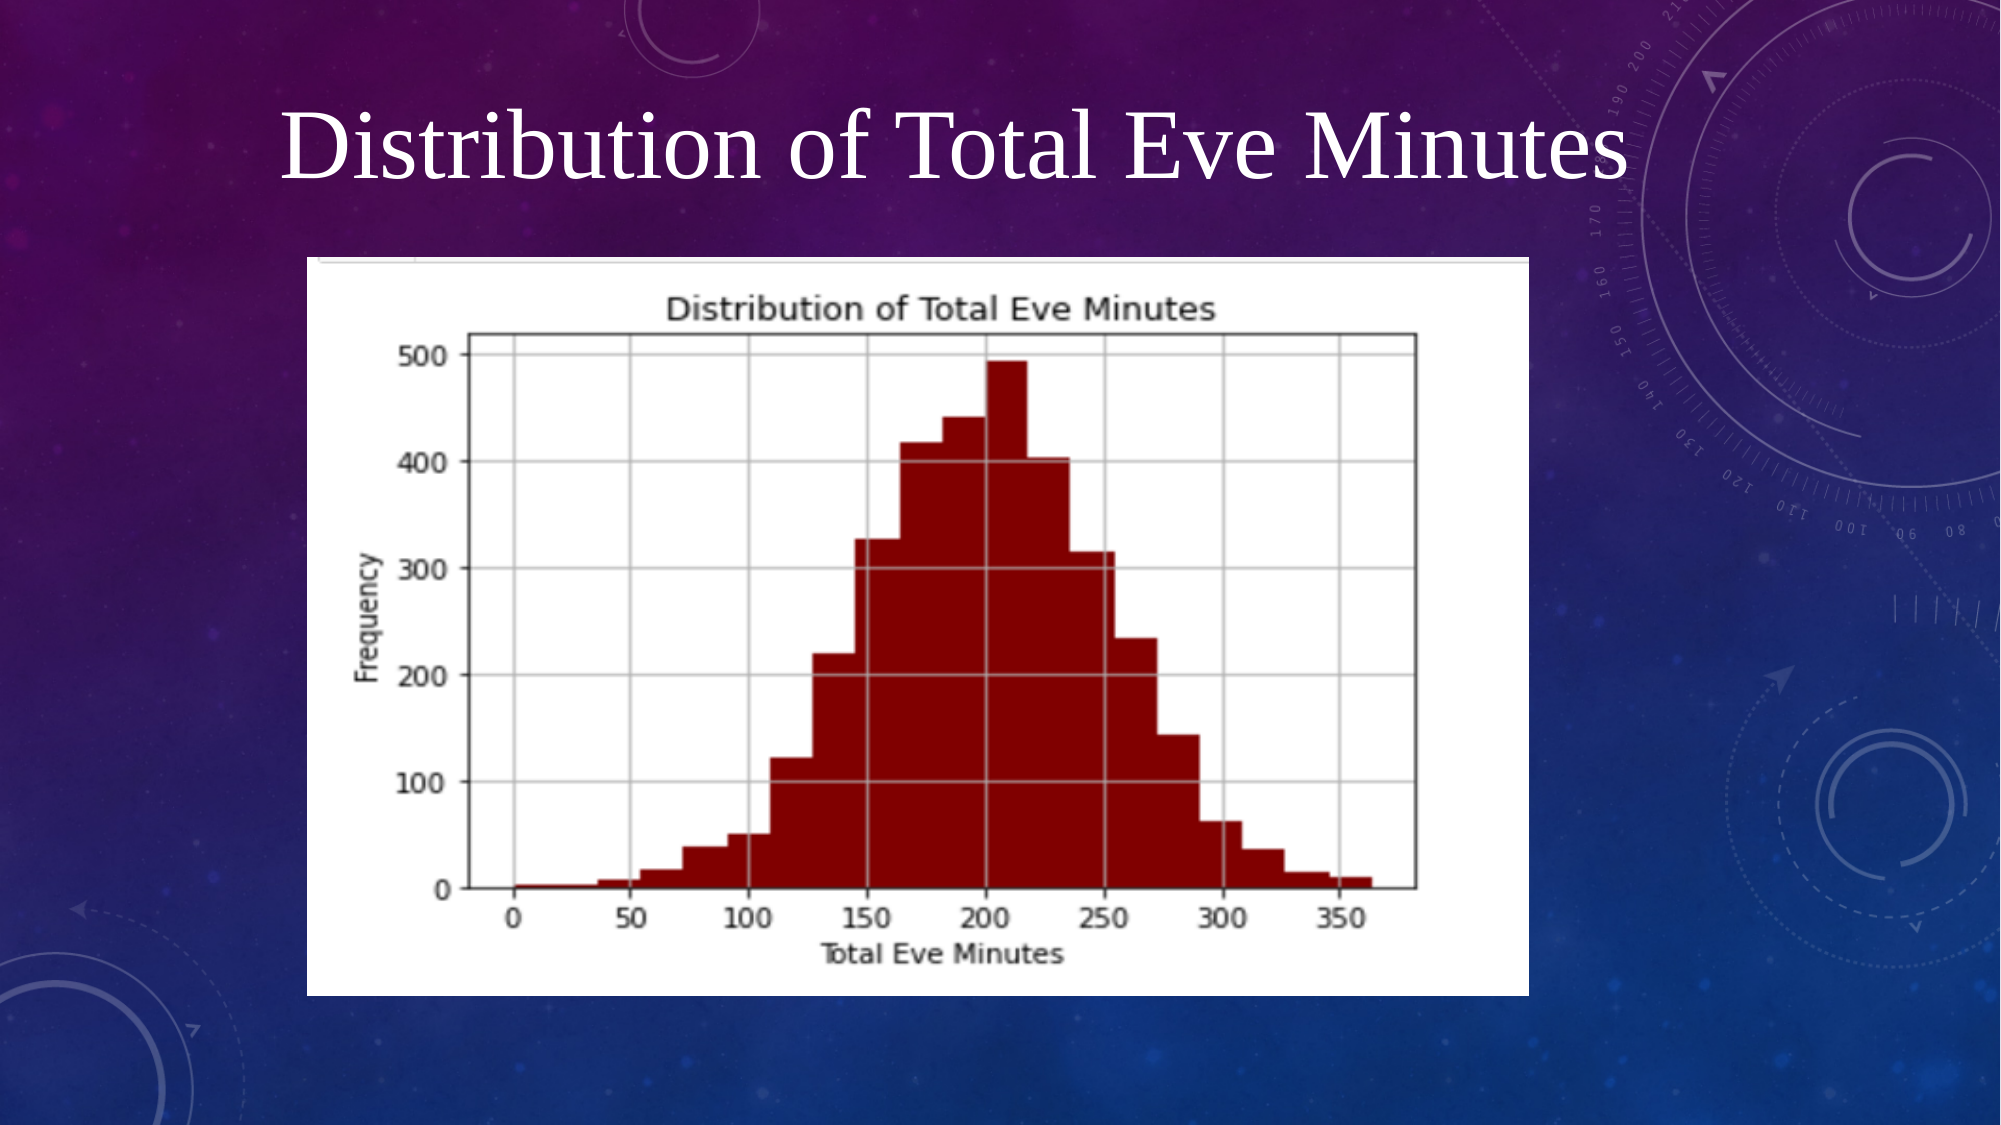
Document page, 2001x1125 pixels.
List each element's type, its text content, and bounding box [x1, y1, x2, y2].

picture [0, 0, 2001, 1125]
title Distribution of Total Eve Minutes [125, 18, 1788, 258]
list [306, 257, 1530, 996]
